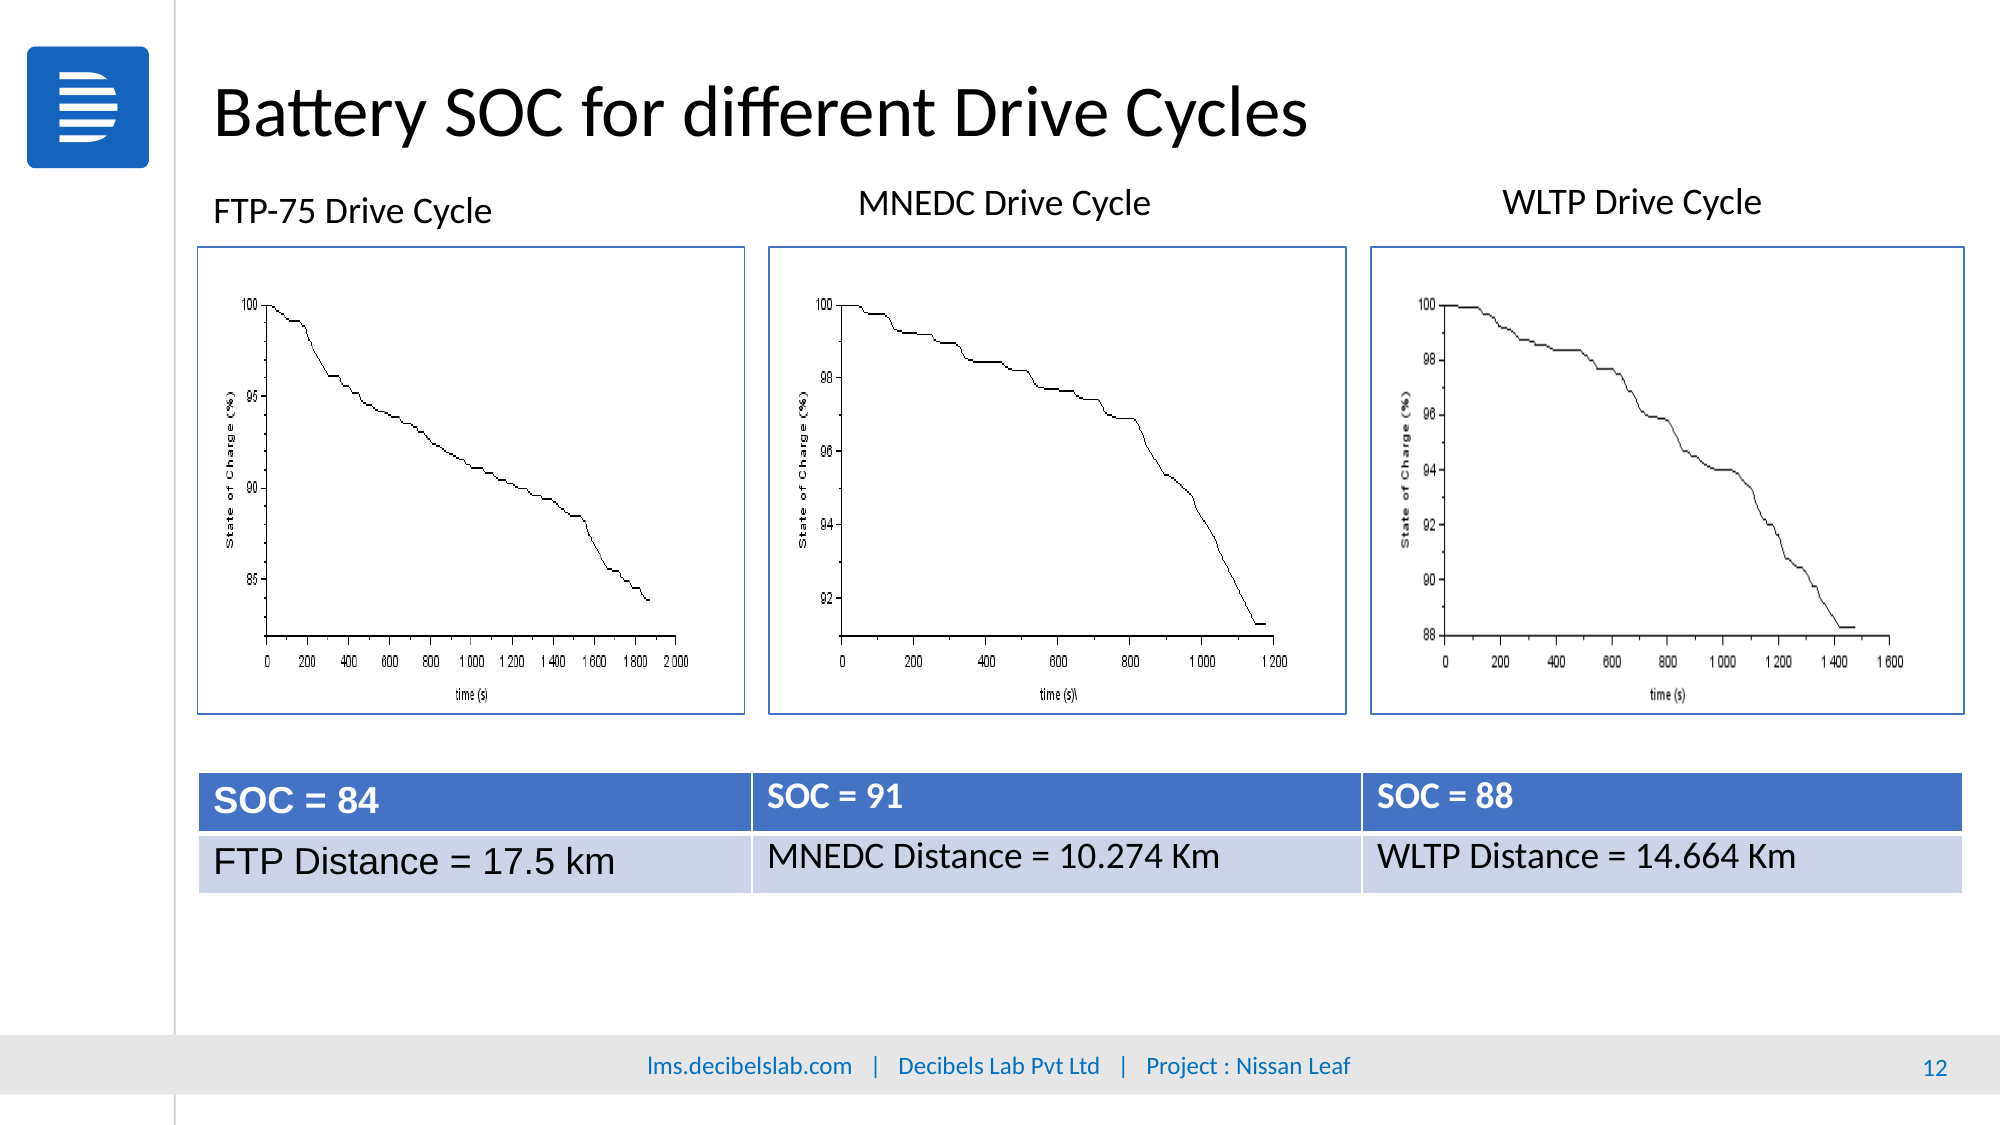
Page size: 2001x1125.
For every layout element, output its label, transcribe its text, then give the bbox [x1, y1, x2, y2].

table_header SOC = 91 [753, 773, 1361, 831]
table_header SOC = 84 [199, 773, 751, 831]
text_box MNEDC Drive Cycle [842, 170, 1171, 232]
picture [197, 247, 744, 714]
slide_number ‹#› [1513, 1037, 1964, 1097]
table_cell WLTP Distance = 14.664 Km [1363, 836, 1962, 893]
picture [1371, 247, 1964, 714]
table_header SOC = 88 [1363, 773, 1962, 831]
picture [24, 43, 152, 171]
text_box FTP-75 Drive Cycle [198, 178, 513, 240]
title Battery SOC for different Drive Cycles [198, 54, 1924, 171]
picture [769, 247, 1346, 714]
footer lms.decibelslab.com | Decibels Lab Pvt Ltd | Project : Nissan Leaf [0, 1034, 2000, 1095]
table_cell MNEDC Distance = 10.274 Km [753, 836, 1361, 893]
table_cell FTP Distance = 17.5 km [199, 836, 751, 893]
text_box WLTP Drive Cycle [1487, 169, 1782, 230]
